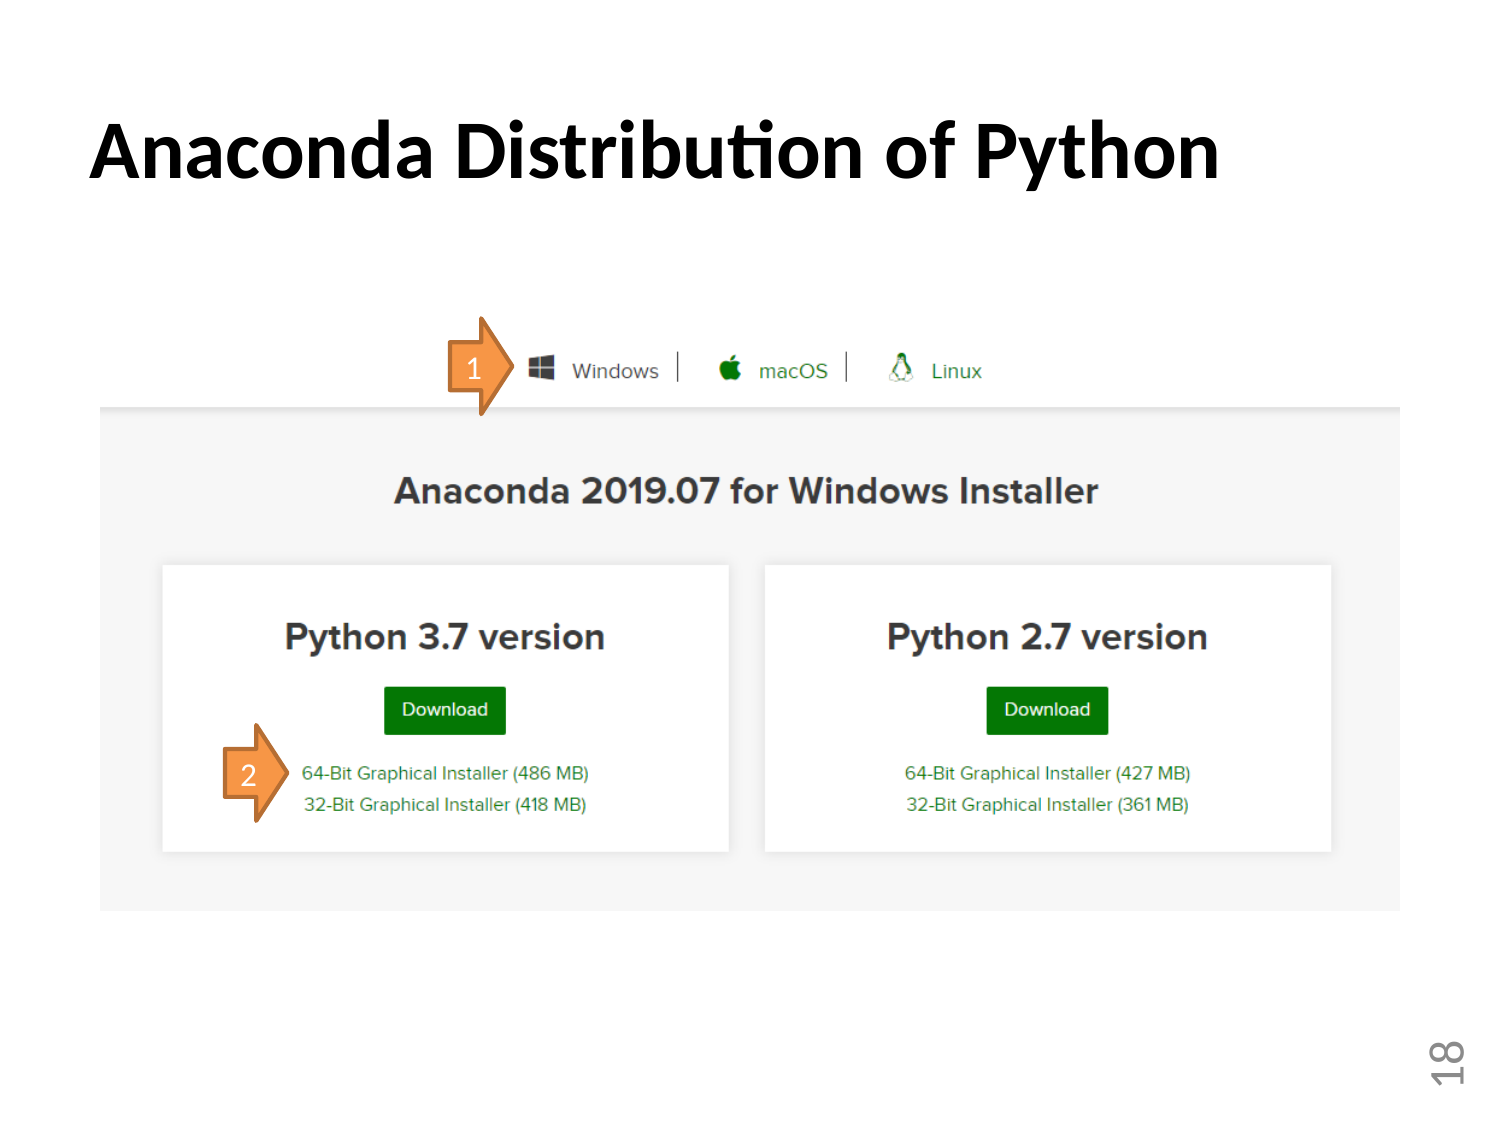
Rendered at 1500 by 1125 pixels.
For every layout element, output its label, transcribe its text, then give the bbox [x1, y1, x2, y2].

text_box Anaconda Distribution of Python [74, 87, 1438, 203]
slide_number 18 [1412, 1025, 1475, 1125]
picture [100, 317, 1400, 911]
